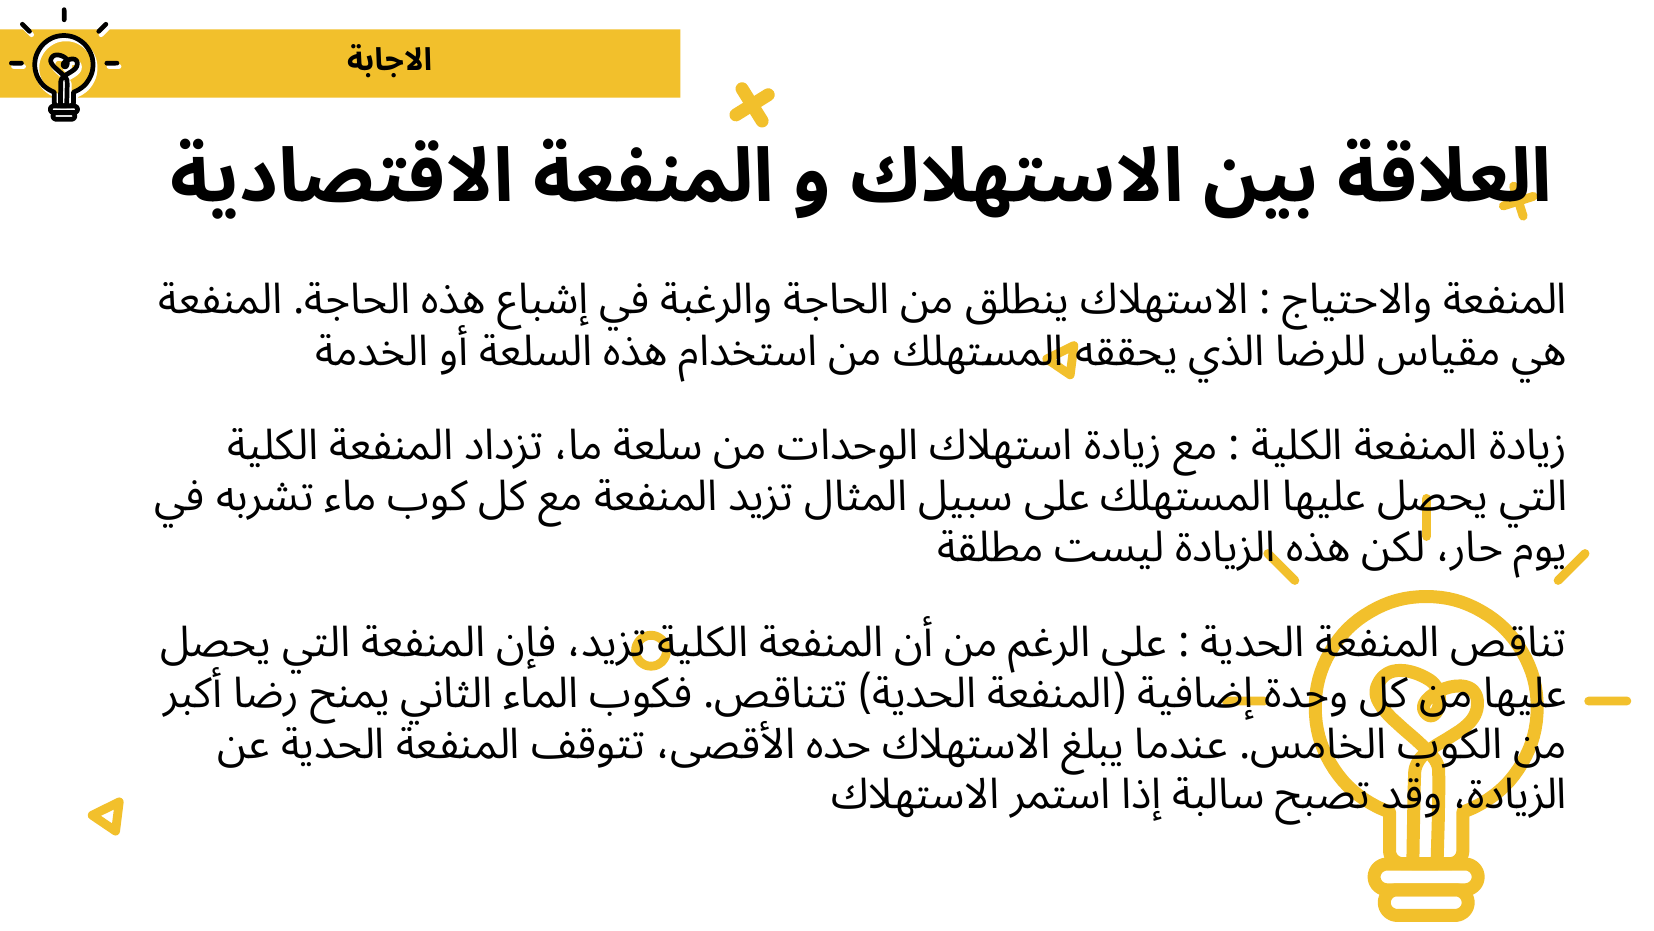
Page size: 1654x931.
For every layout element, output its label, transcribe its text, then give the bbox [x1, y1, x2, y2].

list المنفعة والاحتياج : الاستهلاك ينطلق من الحاجة والرغبة في إشباع هذه الحاجة. المنفعة هي مقياس للرضا الذي يحققه المستهلك من استخدام هذه السلعة أو الخدمة زيادة المنفعة الكلية : مع زيادة استهلاك الوحدات من سلعة ما، تزداد المنفعة الكلية التي يحصل عليها المستهلك على سبيل المثال تزيد المنفعة مع كل كوب ماء تشربه في يوم حار، لكن هذه الزيادة ليست مطلقة تناقص المنفعة الحدية : على الرغم من أن المنفعة الكلية تزيد، فإن المنفعة التي يحصل عليها من كل وحدة إضافية (المنفعة الحدية) تتناقص. فكوب الماء الثاني يمنح رضا أكبر من الكوب الخامس. عندما يبلغ الاستهلاك حده الأقصى، تتوقف المنفعة الحدية عن الزيادة، وقد تصبح سالبة إذا استمر الاستهلاك [82, 271, 1571, 856]
text_box [83, 12, 627, 91]
text_box [88, 91, 118, 97]
text_box الاجابة [118, 17, 661, 99]
title العلاقة بين الاستهلاك و المنفعة الاقتصادية [82, 94, 1571, 250]
